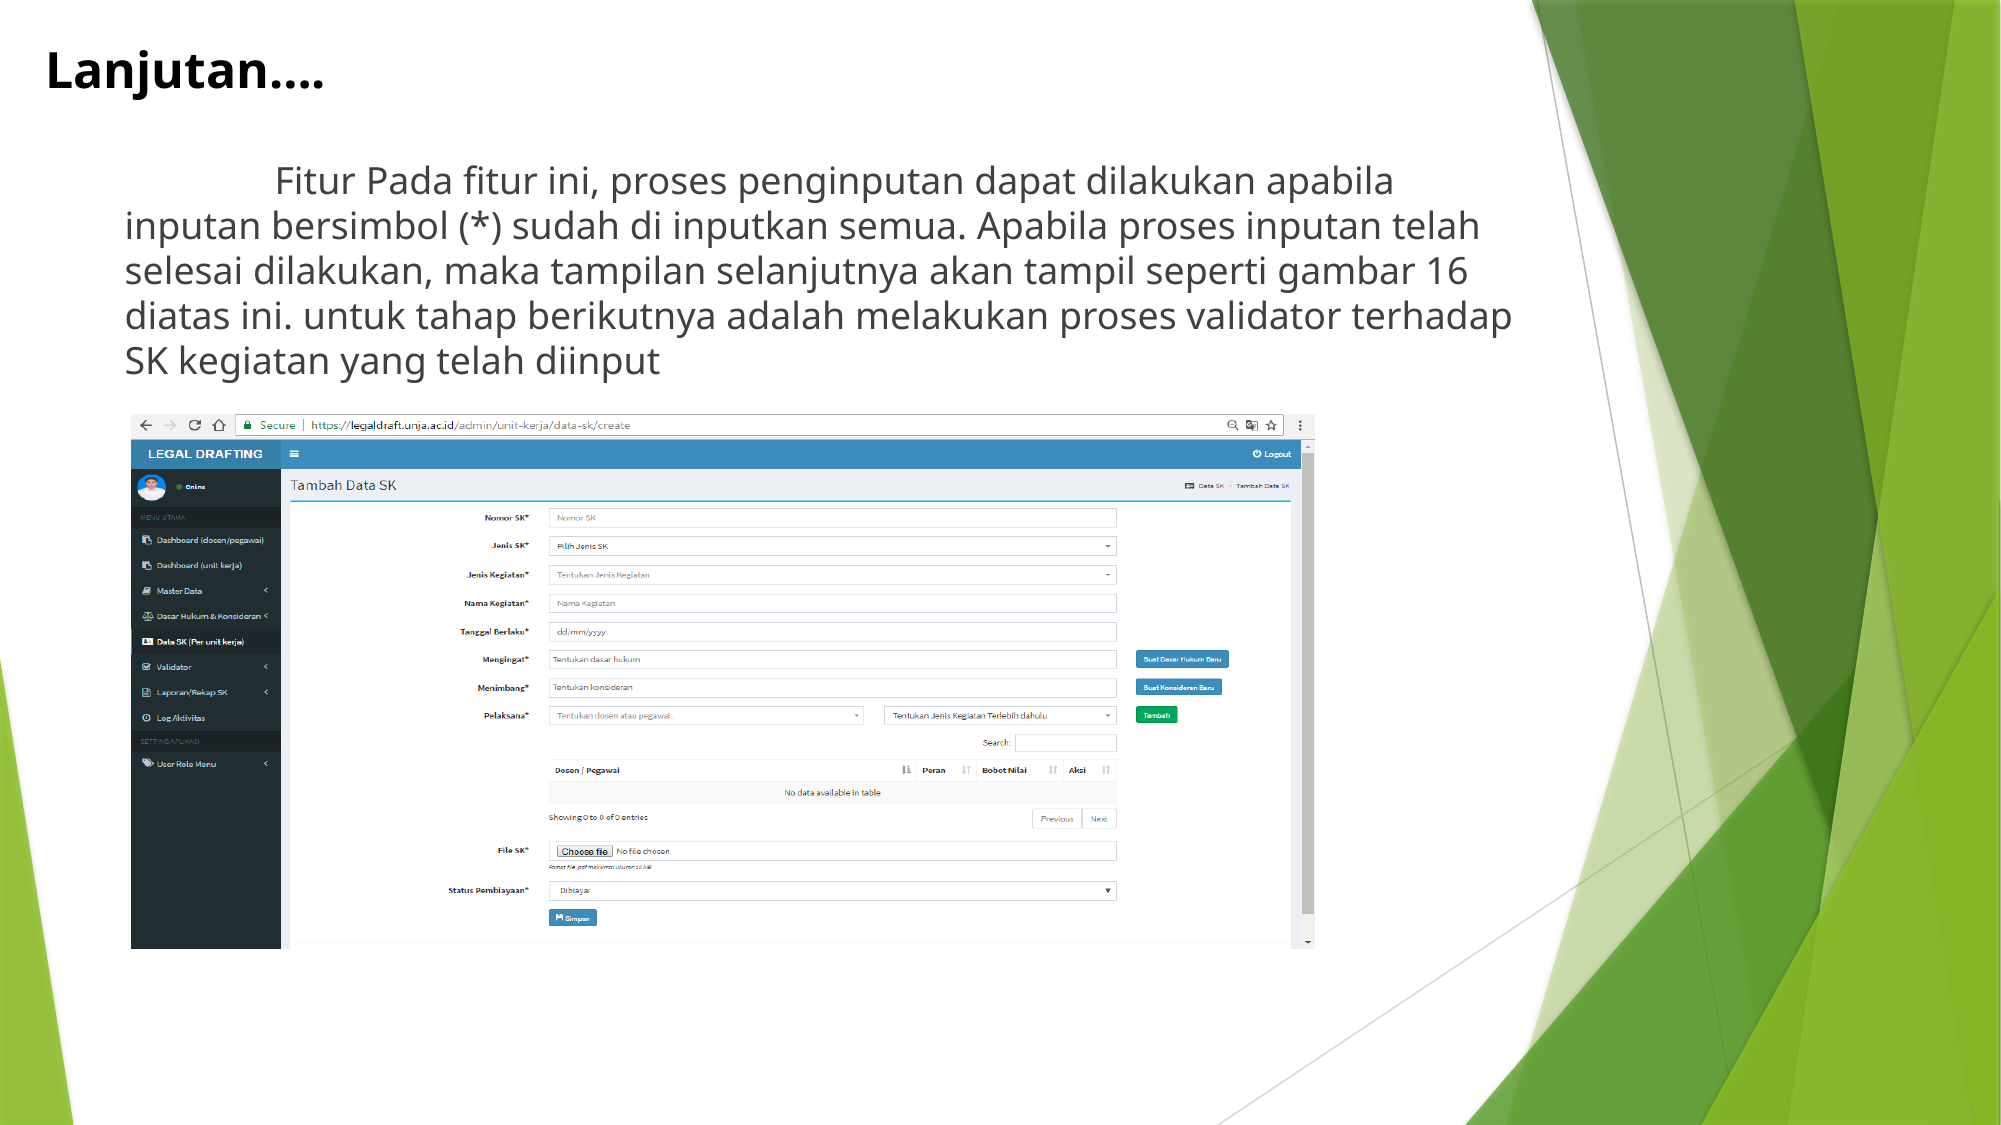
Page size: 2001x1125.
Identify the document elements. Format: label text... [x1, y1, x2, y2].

title Lanjutan…. [30, 30, 1606, 104]
picture [131, 414, 1316, 949]
list Fitur Pada fitur ini, proses penginputan dapat dilakukan apabila inputan bersimbol (*) sudah di inputkan semua. Apabila proses inputan telah selesai dilakukan, maka tampilan selanjutnya akan tampil seperti gambar 16 diatas ini. untuk tahap berikutnya adalah melakukan proses validator terhadap SK kegiatan yang telah diinput [109, 149, 1551, 415]
